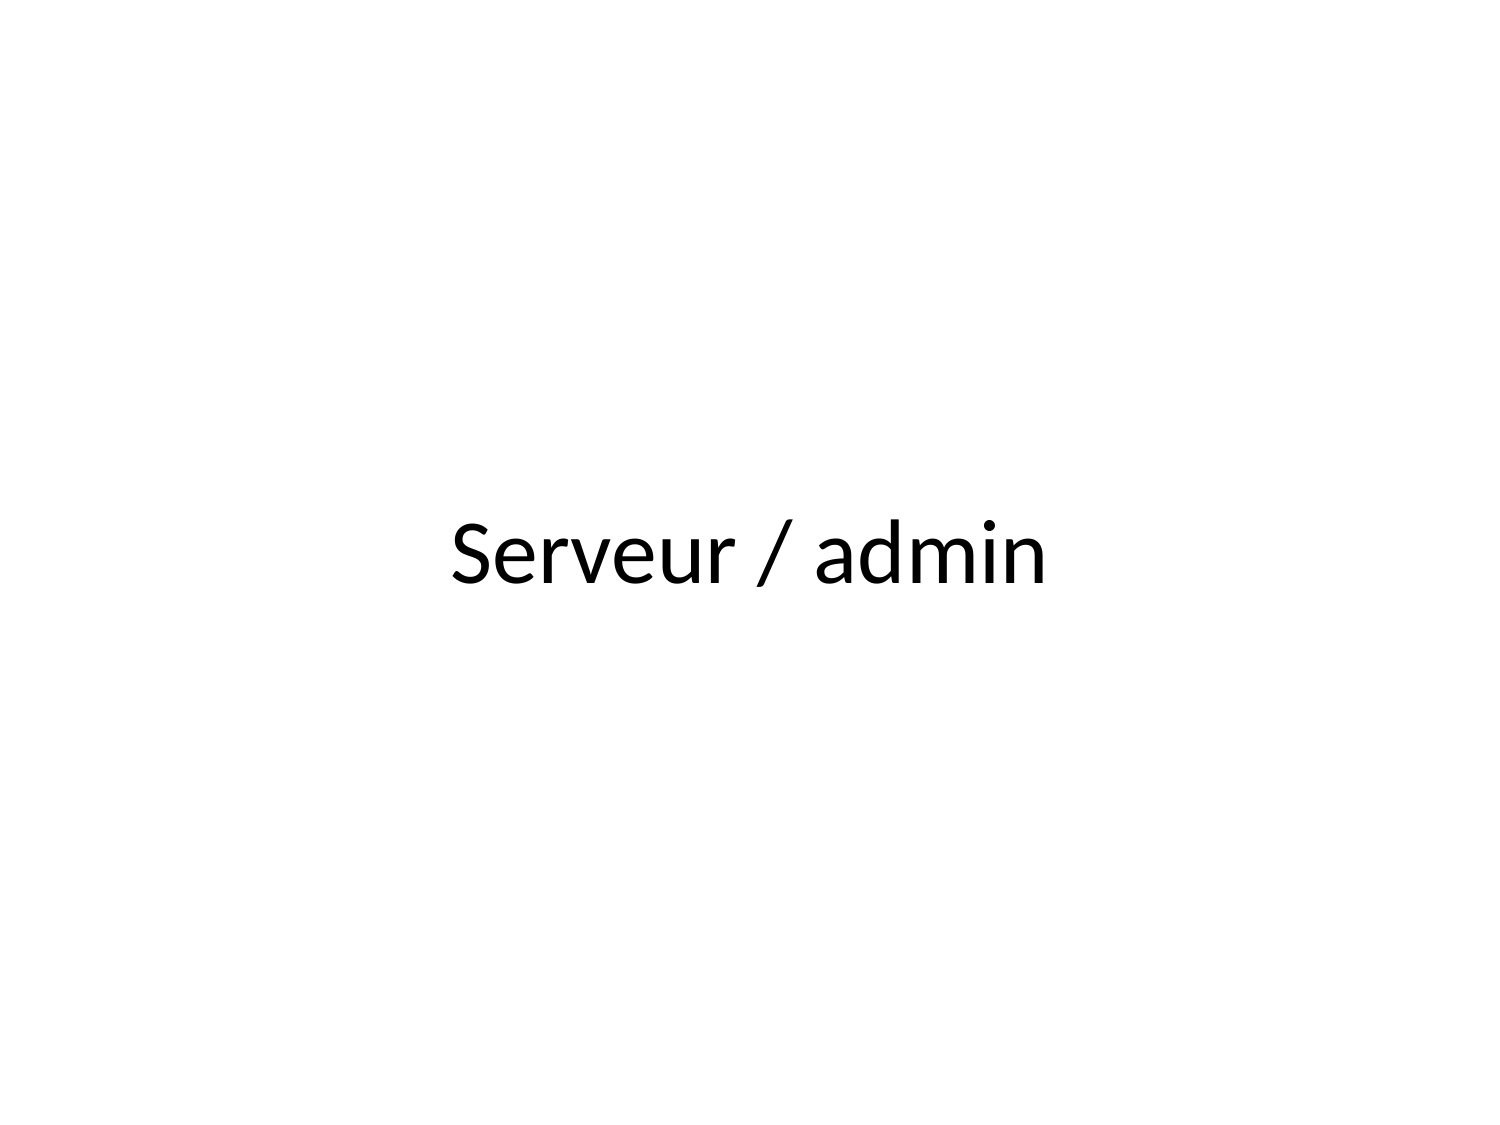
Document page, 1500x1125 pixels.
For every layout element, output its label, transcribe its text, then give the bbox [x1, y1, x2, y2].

title Serveur / admin [75, 453, 1425, 641]
